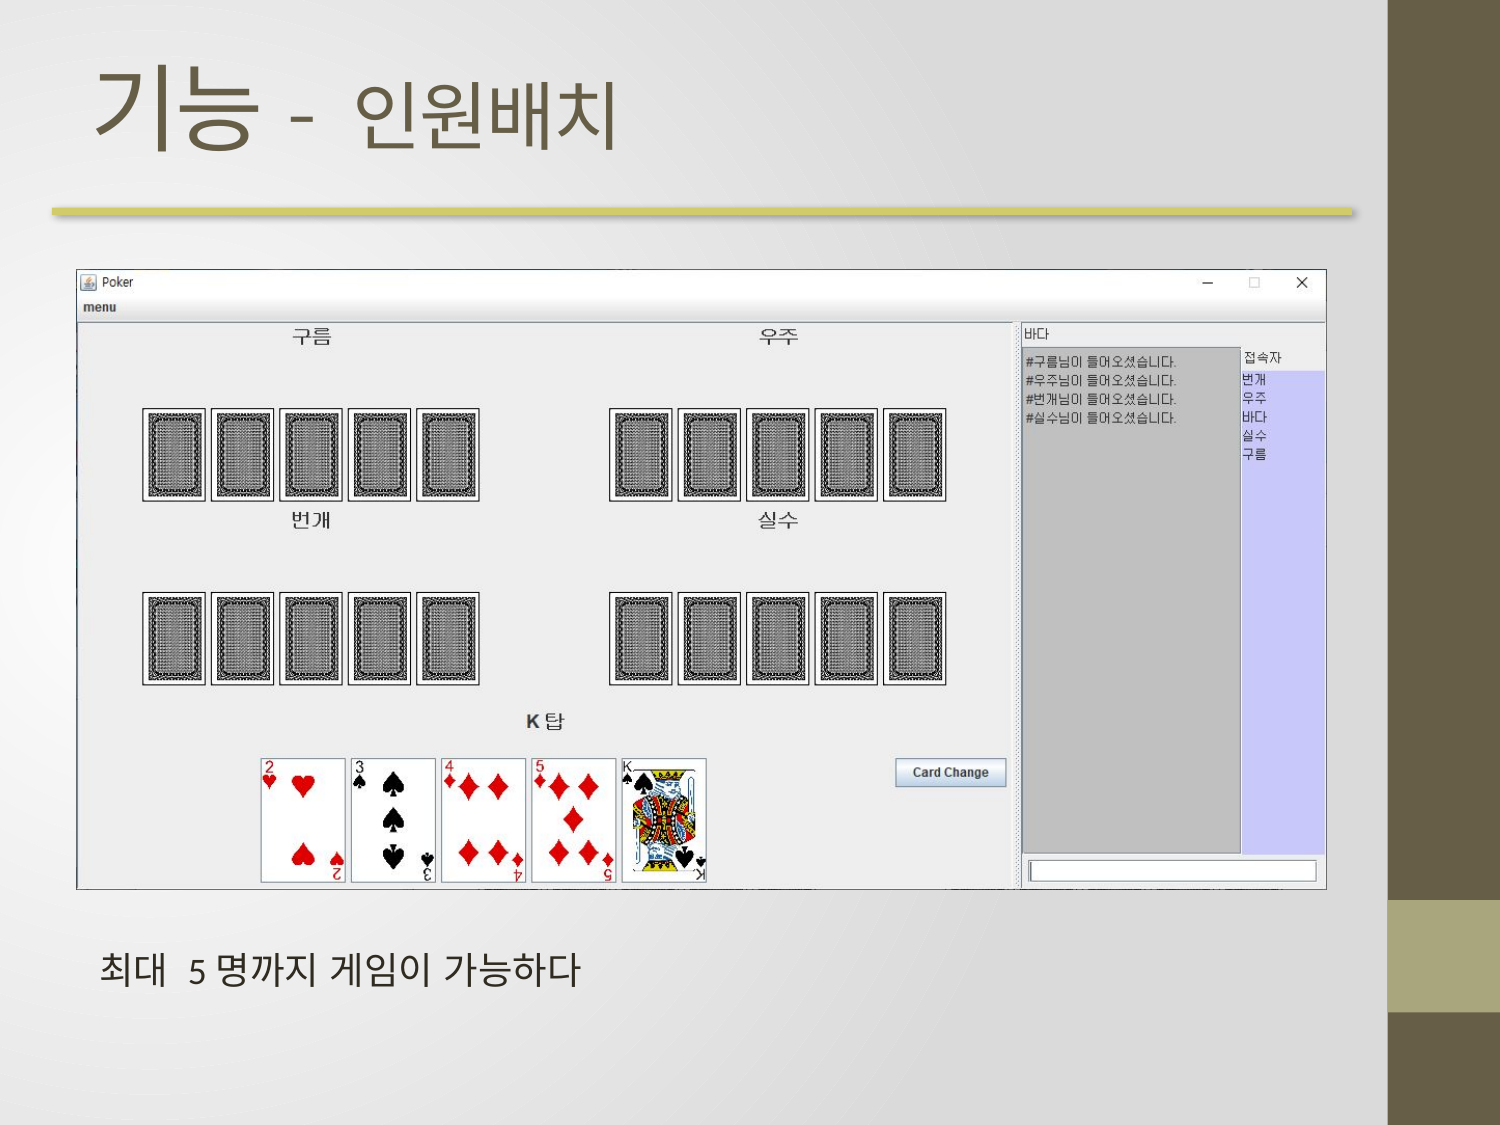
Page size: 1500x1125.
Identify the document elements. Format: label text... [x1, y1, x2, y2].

text_box [51, 207, 1353, 216]
text_box 최대 5명까지 게임이 가능하다 [84, 939, 635, 1000]
title 기능- 인원배치 [75, 227, 1325, 233]
title 기능- 인원배치 [75, 45, 1325, 205]
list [76, 268, 1328, 890]
